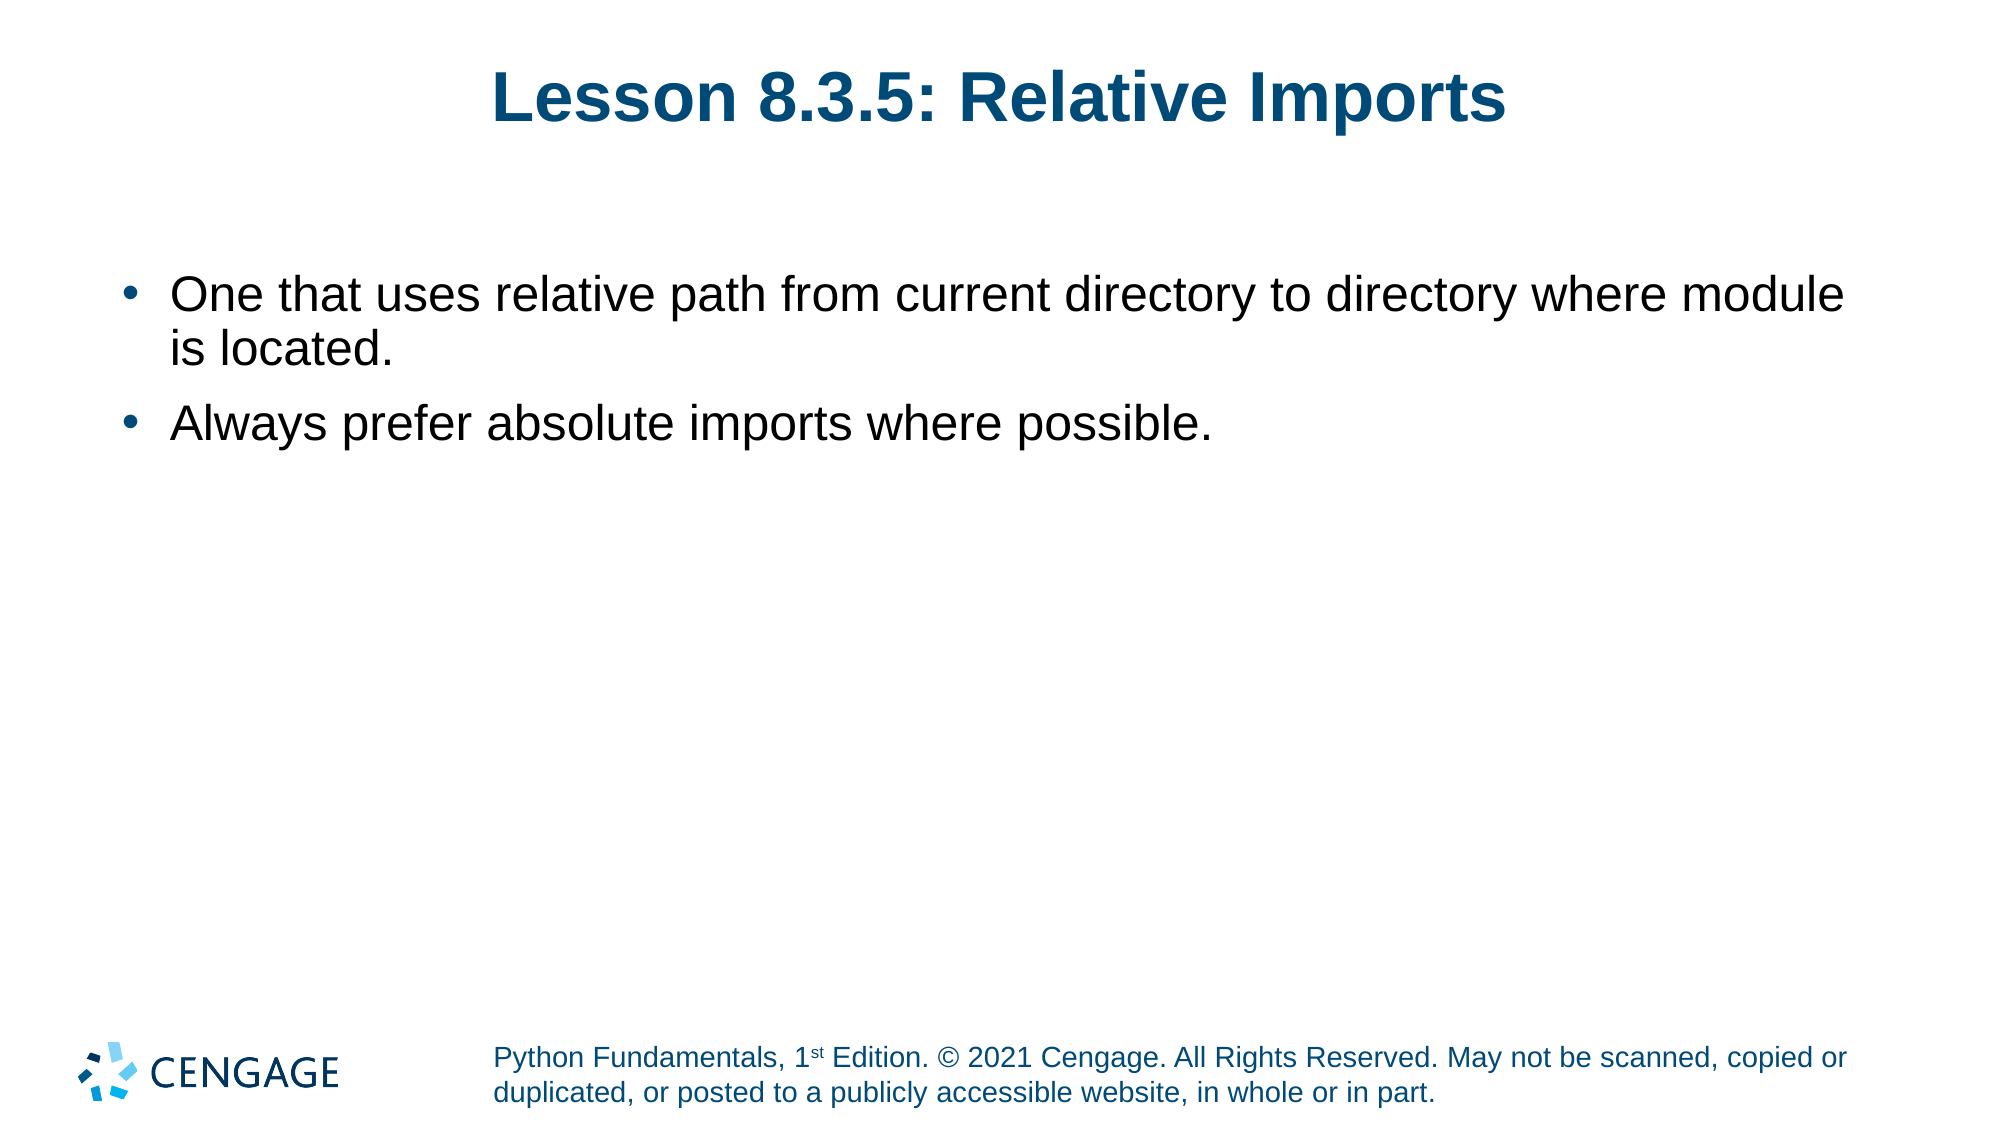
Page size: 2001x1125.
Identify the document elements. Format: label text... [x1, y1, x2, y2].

list One that uses relative path from current directory to directory where module is located. Always prefer absolute imports where possible. [121, 268, 1880, 653]
title Lesson 8.3.5: Relative Imports [137, 59, 1863, 171]
picture [78, 1042, 338, 1101]
